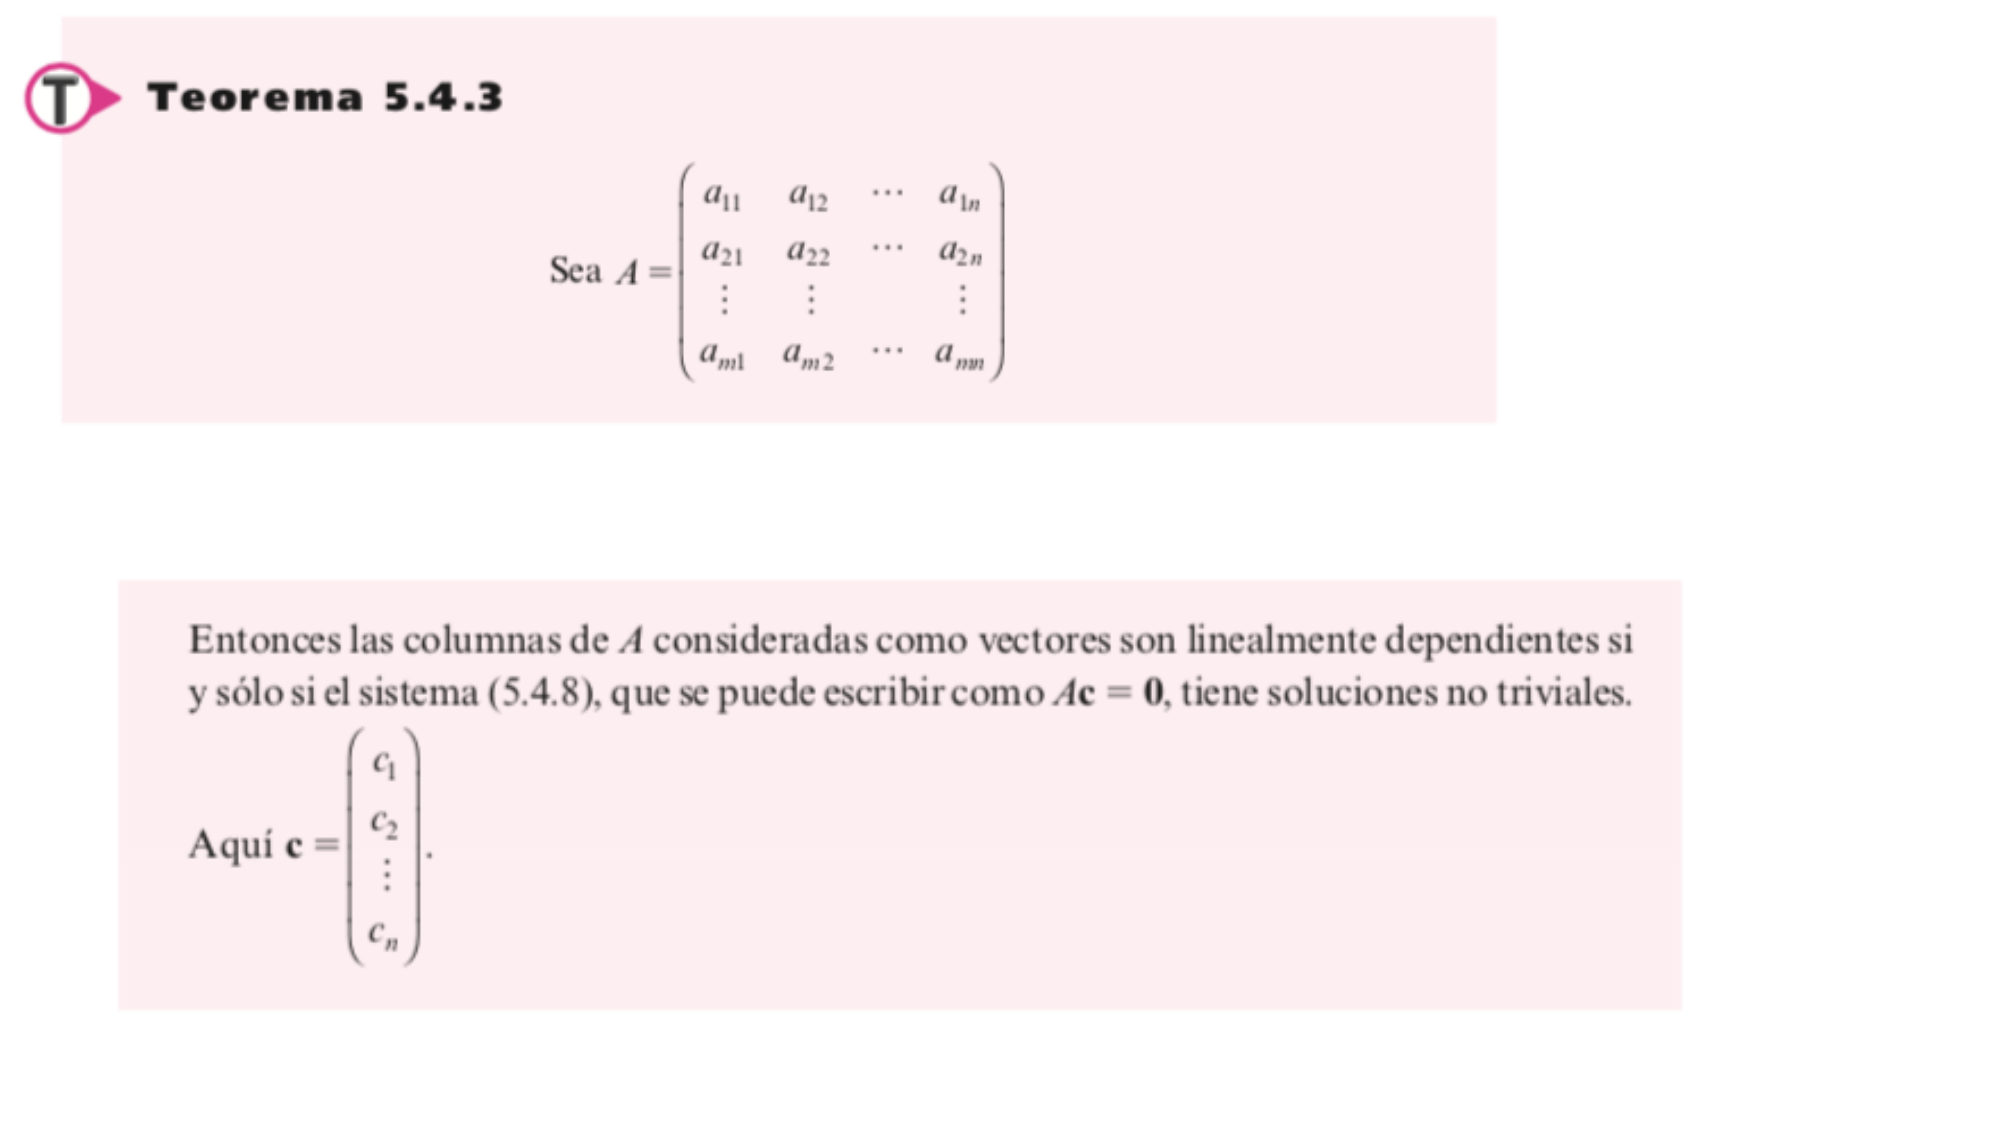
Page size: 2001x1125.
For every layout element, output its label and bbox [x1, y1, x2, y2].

picture [16, 0, 1524, 438]
picture [96, 579, 1697, 1025]
